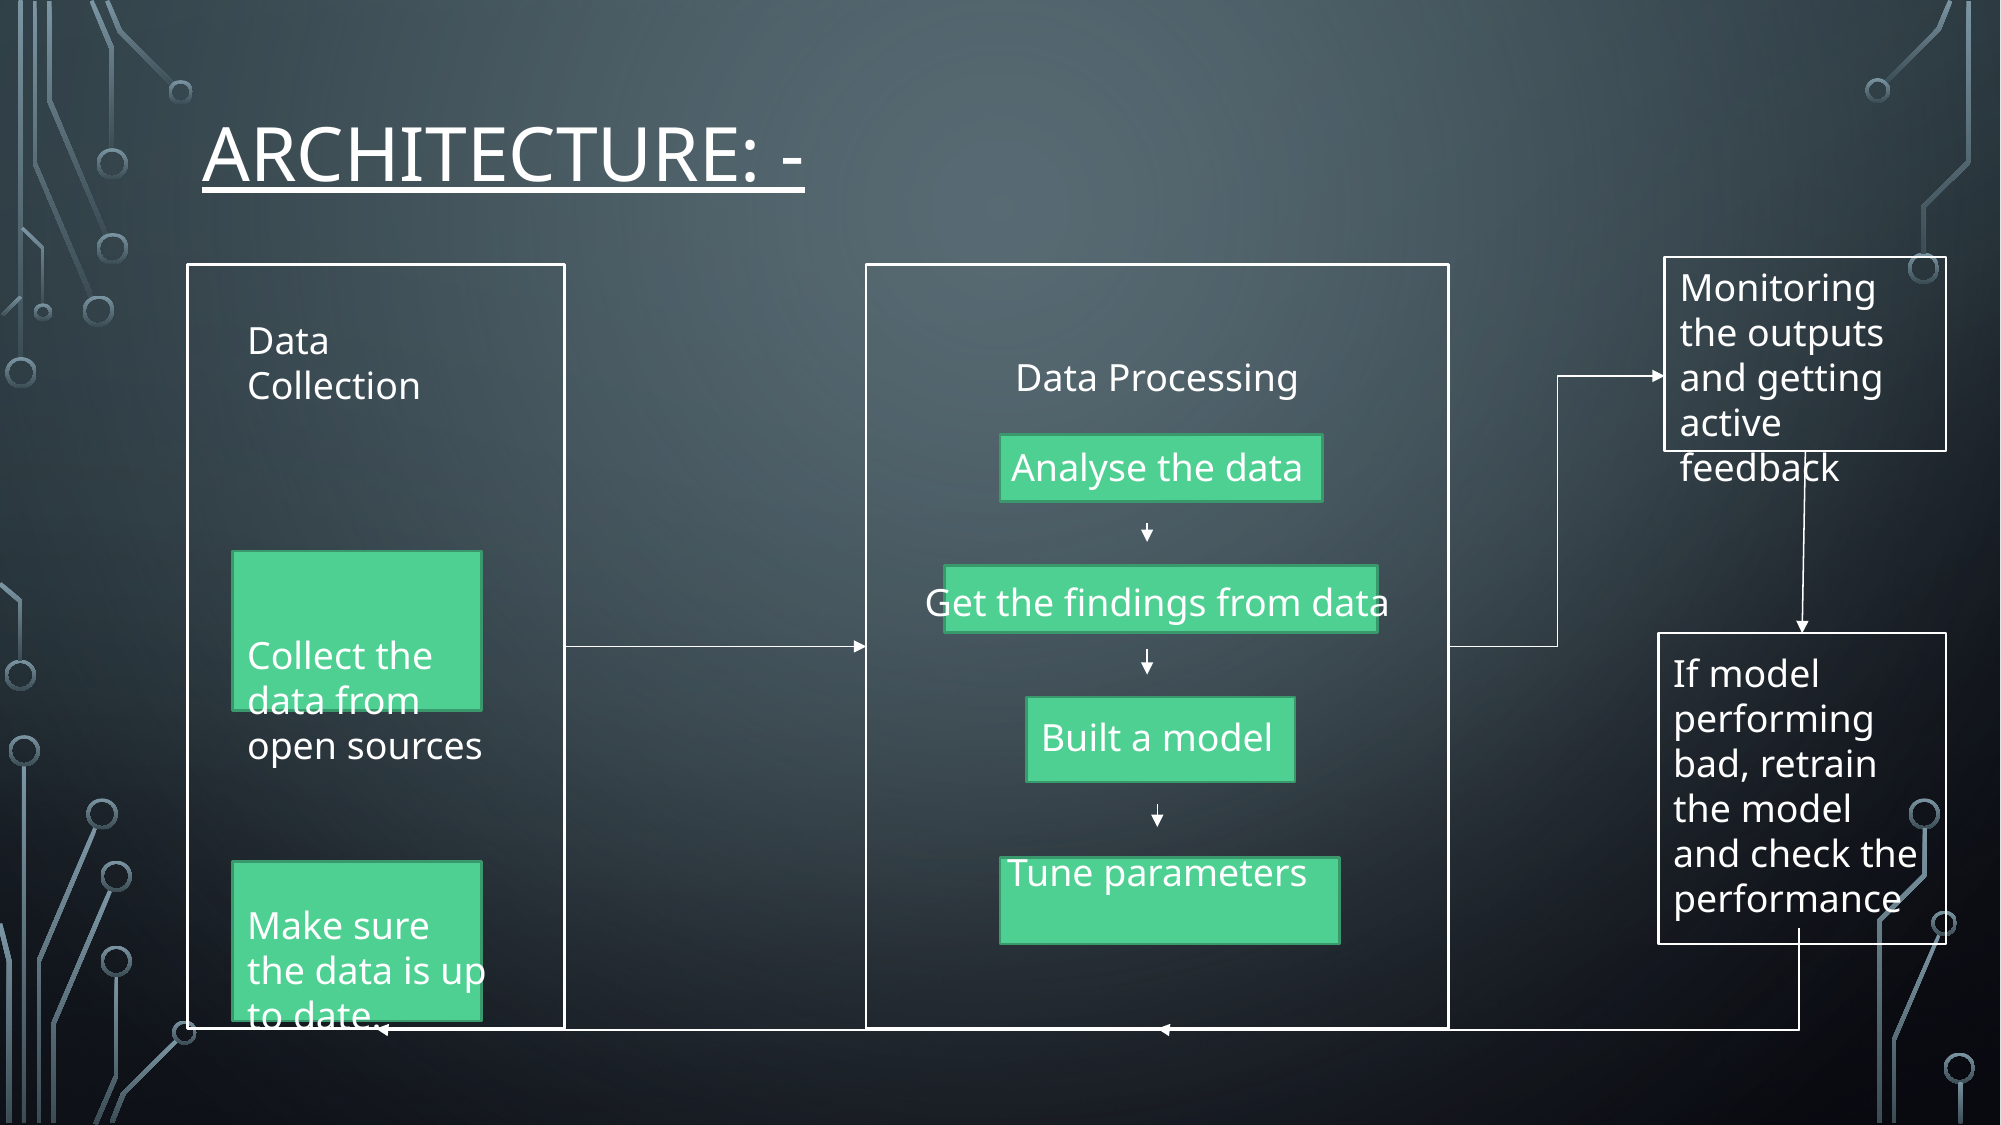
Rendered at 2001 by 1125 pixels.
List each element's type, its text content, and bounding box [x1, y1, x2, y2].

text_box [1044, 274, 1131, 1125]
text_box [1448, 345, 1665, 647]
text_box Monitoring the outputs and getting active feedback [1664, 256, 1946, 496]
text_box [1435, 665, 1521, 1125]
title Architecture: - [187, 47, 1813, 268]
text_box [1665, 632, 1947, 945]
text_box Data Collection Collect the data from open sources Make sure the data is up to date. [232, 310, 510, 1045]
text_box Data Processing Analyse the data Get the findings from data Built a model Tune parameters [865, 263, 1450, 1029]
text_box If model performing bad, retrain the model and check the performance [1658, 643, 1940, 928]
text_box [186, 263, 566, 1030]
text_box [1801, 450, 1806, 634]
text_box [1657, 647, 1798, 945]
